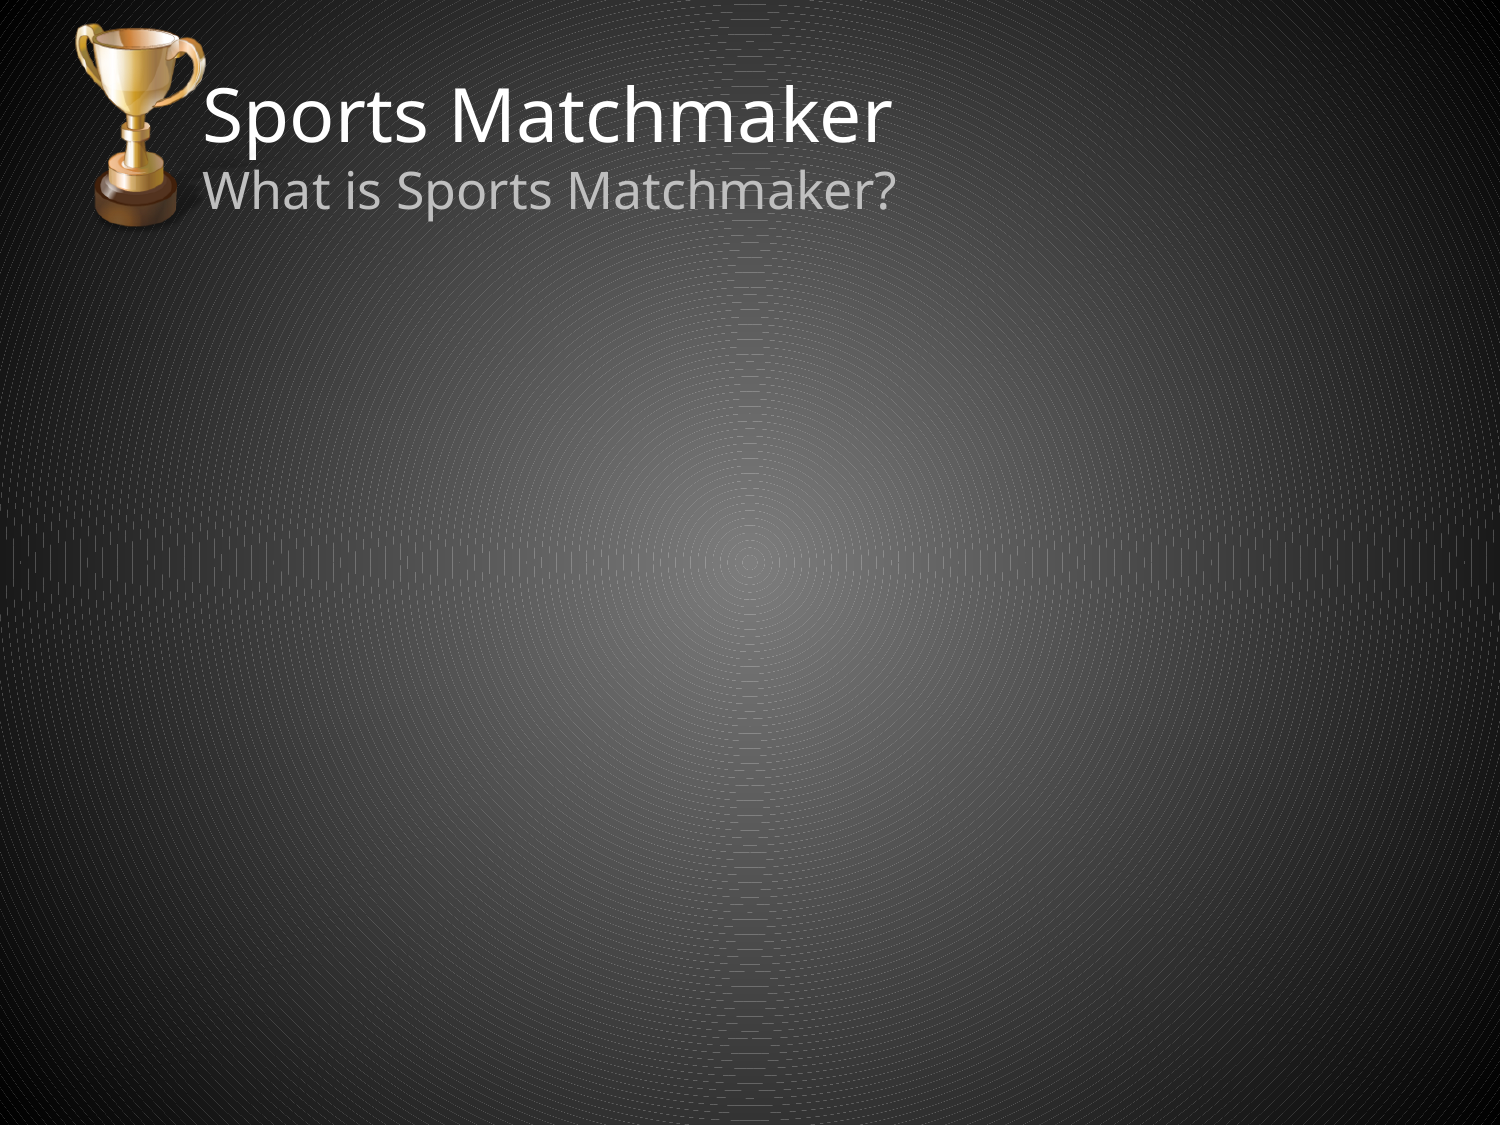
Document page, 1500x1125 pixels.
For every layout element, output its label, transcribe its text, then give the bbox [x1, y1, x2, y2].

picture [62, 12, 289, 239]
text_box Sports Matchmaker [293, 50, 1188, 175]
text_box What is Sports Matchmaker? [293, 149, 1013, 229]
